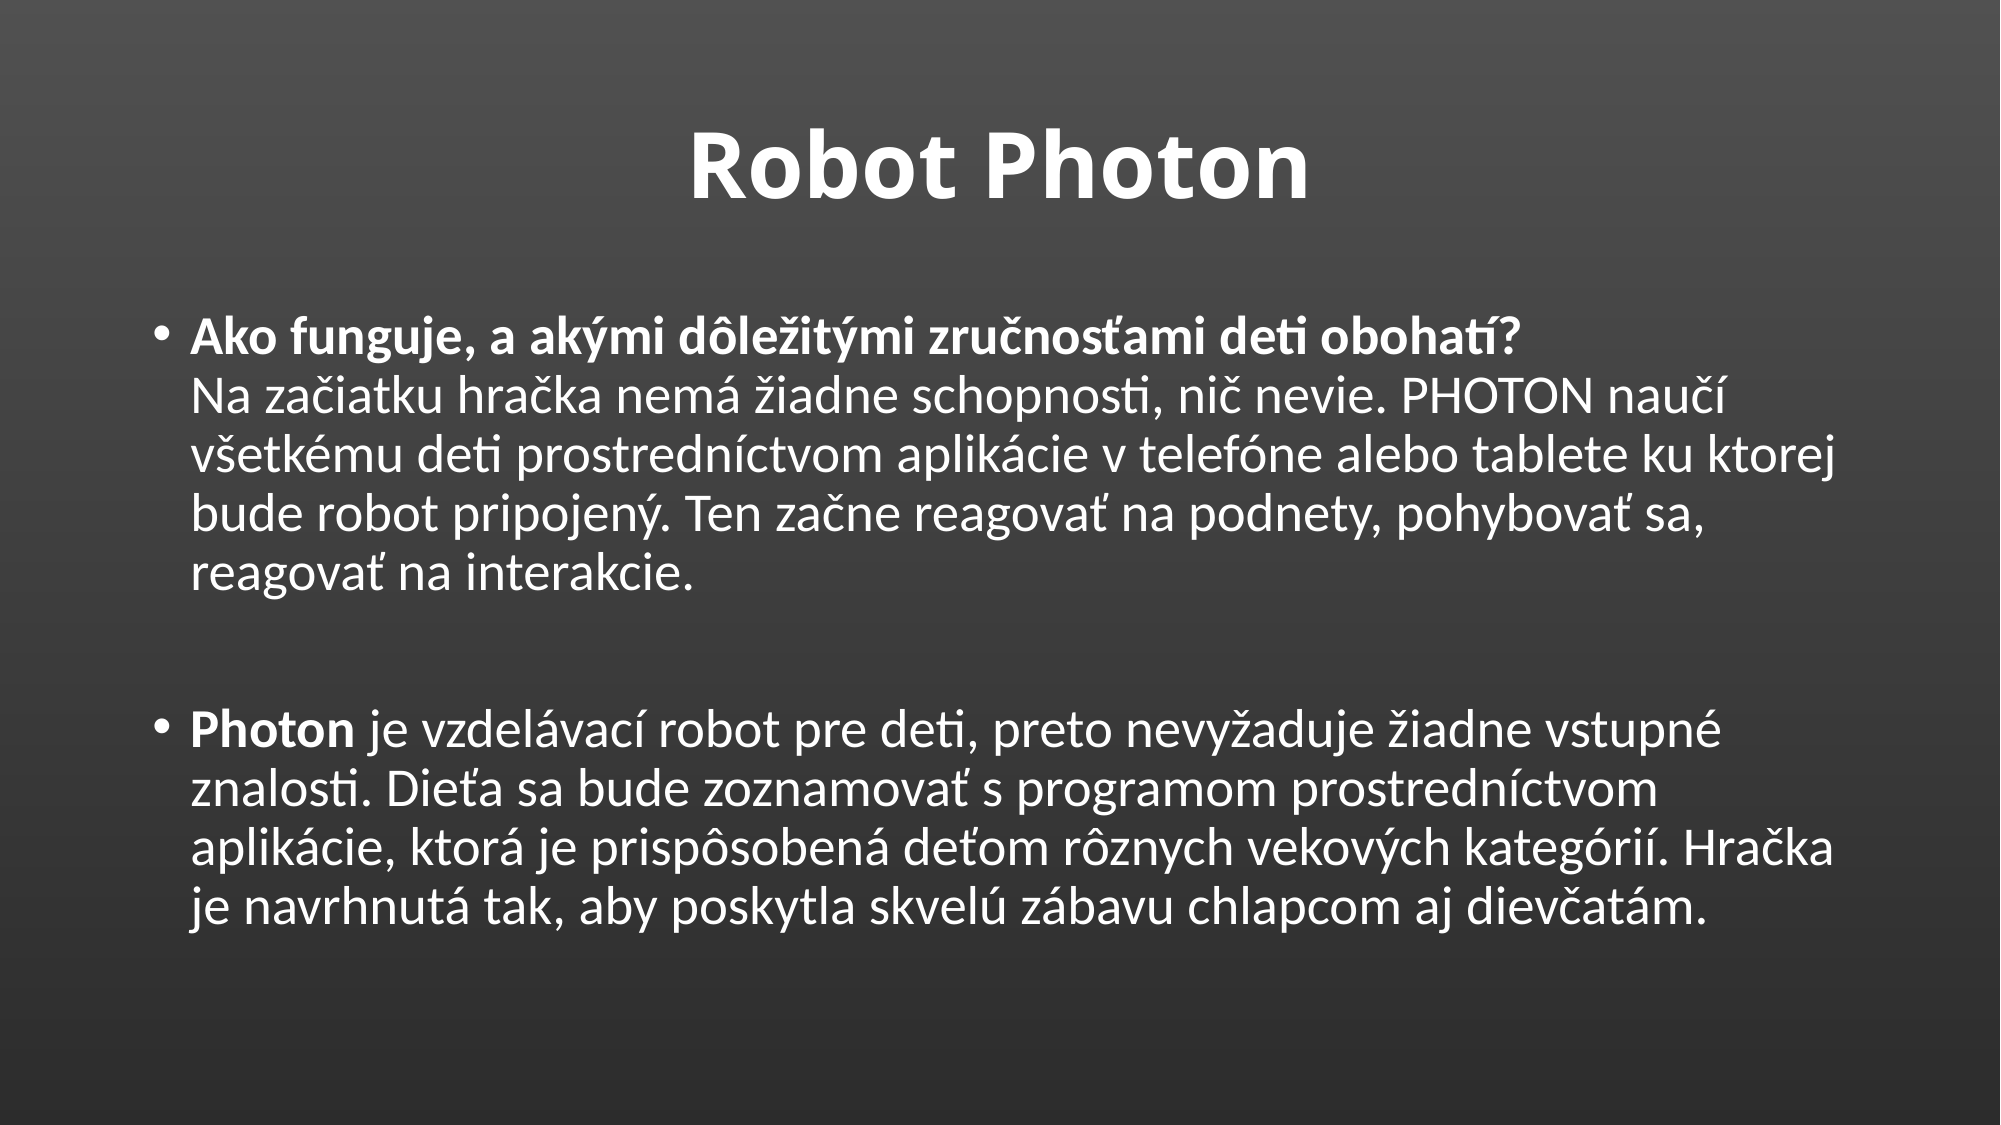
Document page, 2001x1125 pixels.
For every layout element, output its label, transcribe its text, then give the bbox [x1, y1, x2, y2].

title Robot Photon [137, 59, 1863, 278]
list Ako funguje, a akými dôležitými zručnosťami deti obohatí? Na začiatku hračka nemá žiadne schopnosti, nič nevie. PHOTON naučí všetkému deti prostredníctvom aplikácie v telefóne alebo tablete ku ktorej bude robot pripojený. Ten začne reagovať na podnety, pohybovať sa, reagovať na interakcie. Photon je vzdelávací robot pre deti, preto nevyžaduje žiadne vstupné znalosti. Dieťa sa bude zoznamovať s programom prostredníctvom aplikácie, ktorá je prispôsobená deťom rôznych vekových kategórií. Hračka je navrhnutá tak, aby poskytla skvelú zábavu chlapcom aj dievčatám. [137, 299, 1863, 1014]
